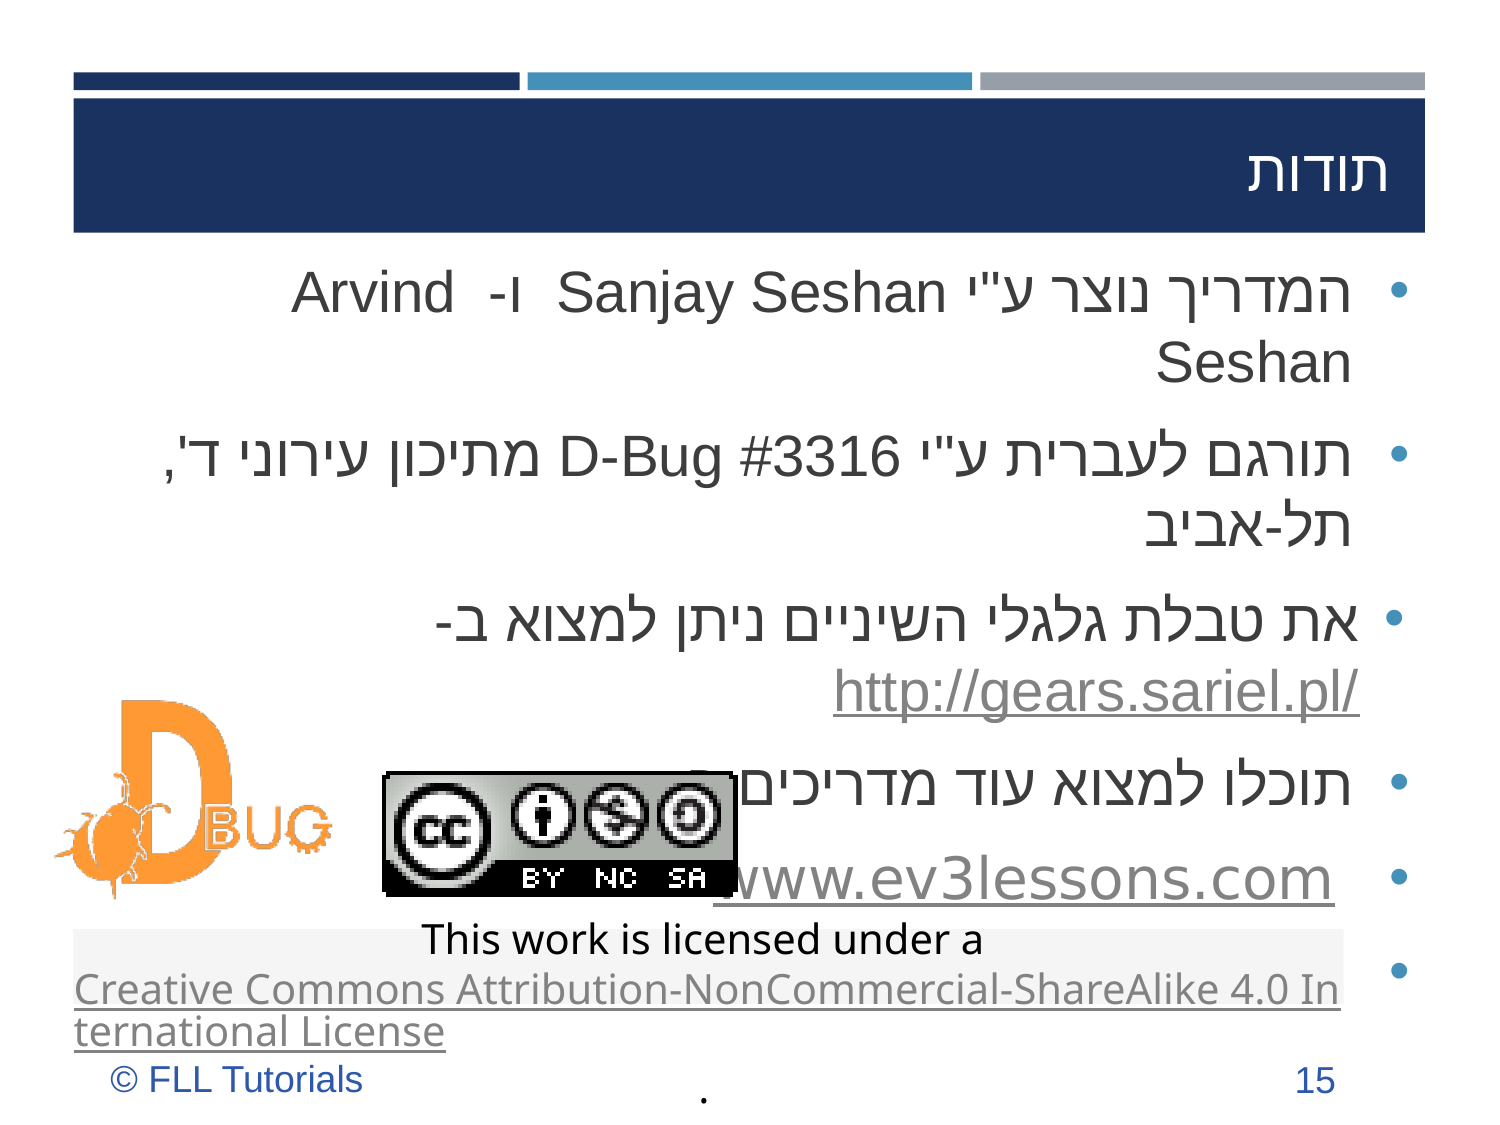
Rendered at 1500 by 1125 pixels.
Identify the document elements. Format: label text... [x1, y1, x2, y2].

list המדריך נוצר ע"י Sanjay Seshan ו- Arvind Seshan תורגם לעברית ע"י D-Bug #3316 מתיכון עירוני ד', תל-אביב את טבלת גלגלי השיניים ניתן למצוא ב- http://gears.sariel.pl/ תוכלו למצוא עוד מדריכים ב: www.ev3lessons.com ו- www.flltutorials.com [73, 246, 1425, 962]
title תודות [95, 112, 1406, 211]
picture [382, 771, 738, 897]
text_box This work is licensed under a Creative Commons Attribution-NonCommercial-ShareAlike 4.0 International License. [73, 929, 1344, 1004]
picture [24, 670, 362, 930]
footer © FLL Tutorials [95, 1047, 895, 1108]
slide_number ‹#› [1279, 1048, 1406, 1109]
